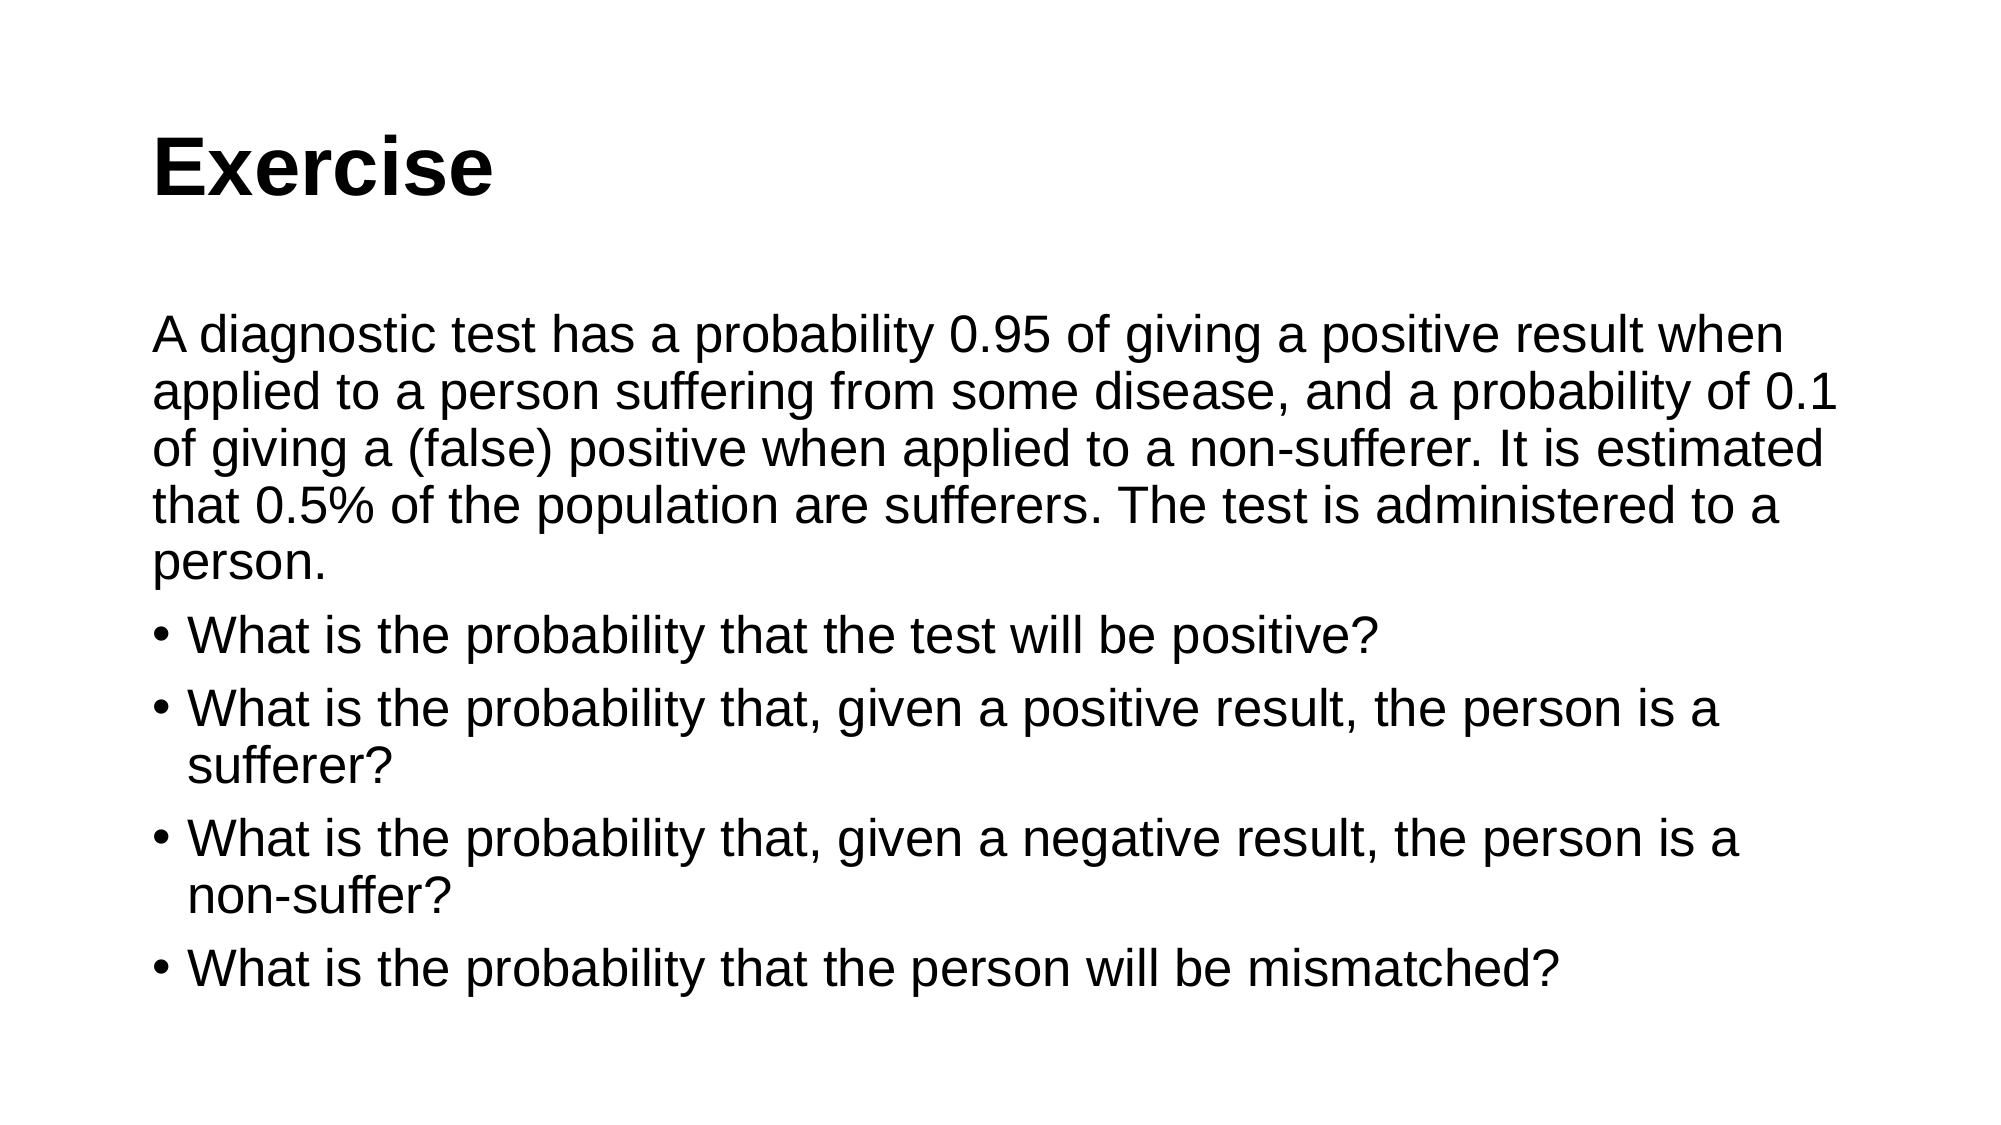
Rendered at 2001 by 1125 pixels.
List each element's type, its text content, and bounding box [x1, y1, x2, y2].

title Exercise [137, 59, 1863, 278]
list A diagnostic test has a probability 0.95 of giving a positive result when applied to a person suffering from some disease, and a probability of 0.1 of giving a (false) positive when applied to a non-sufferer. It is estimated that 0.5% of the population are sufferers. The test is administered to a person. What is the probability that the test will be positive? What is the probability that, given a positive result, the person is a sufferer? What is the probability that, given a negative result, the person is a non-suffer? What is the probability that the person will be mismatched? [137, 299, 1863, 1014]
